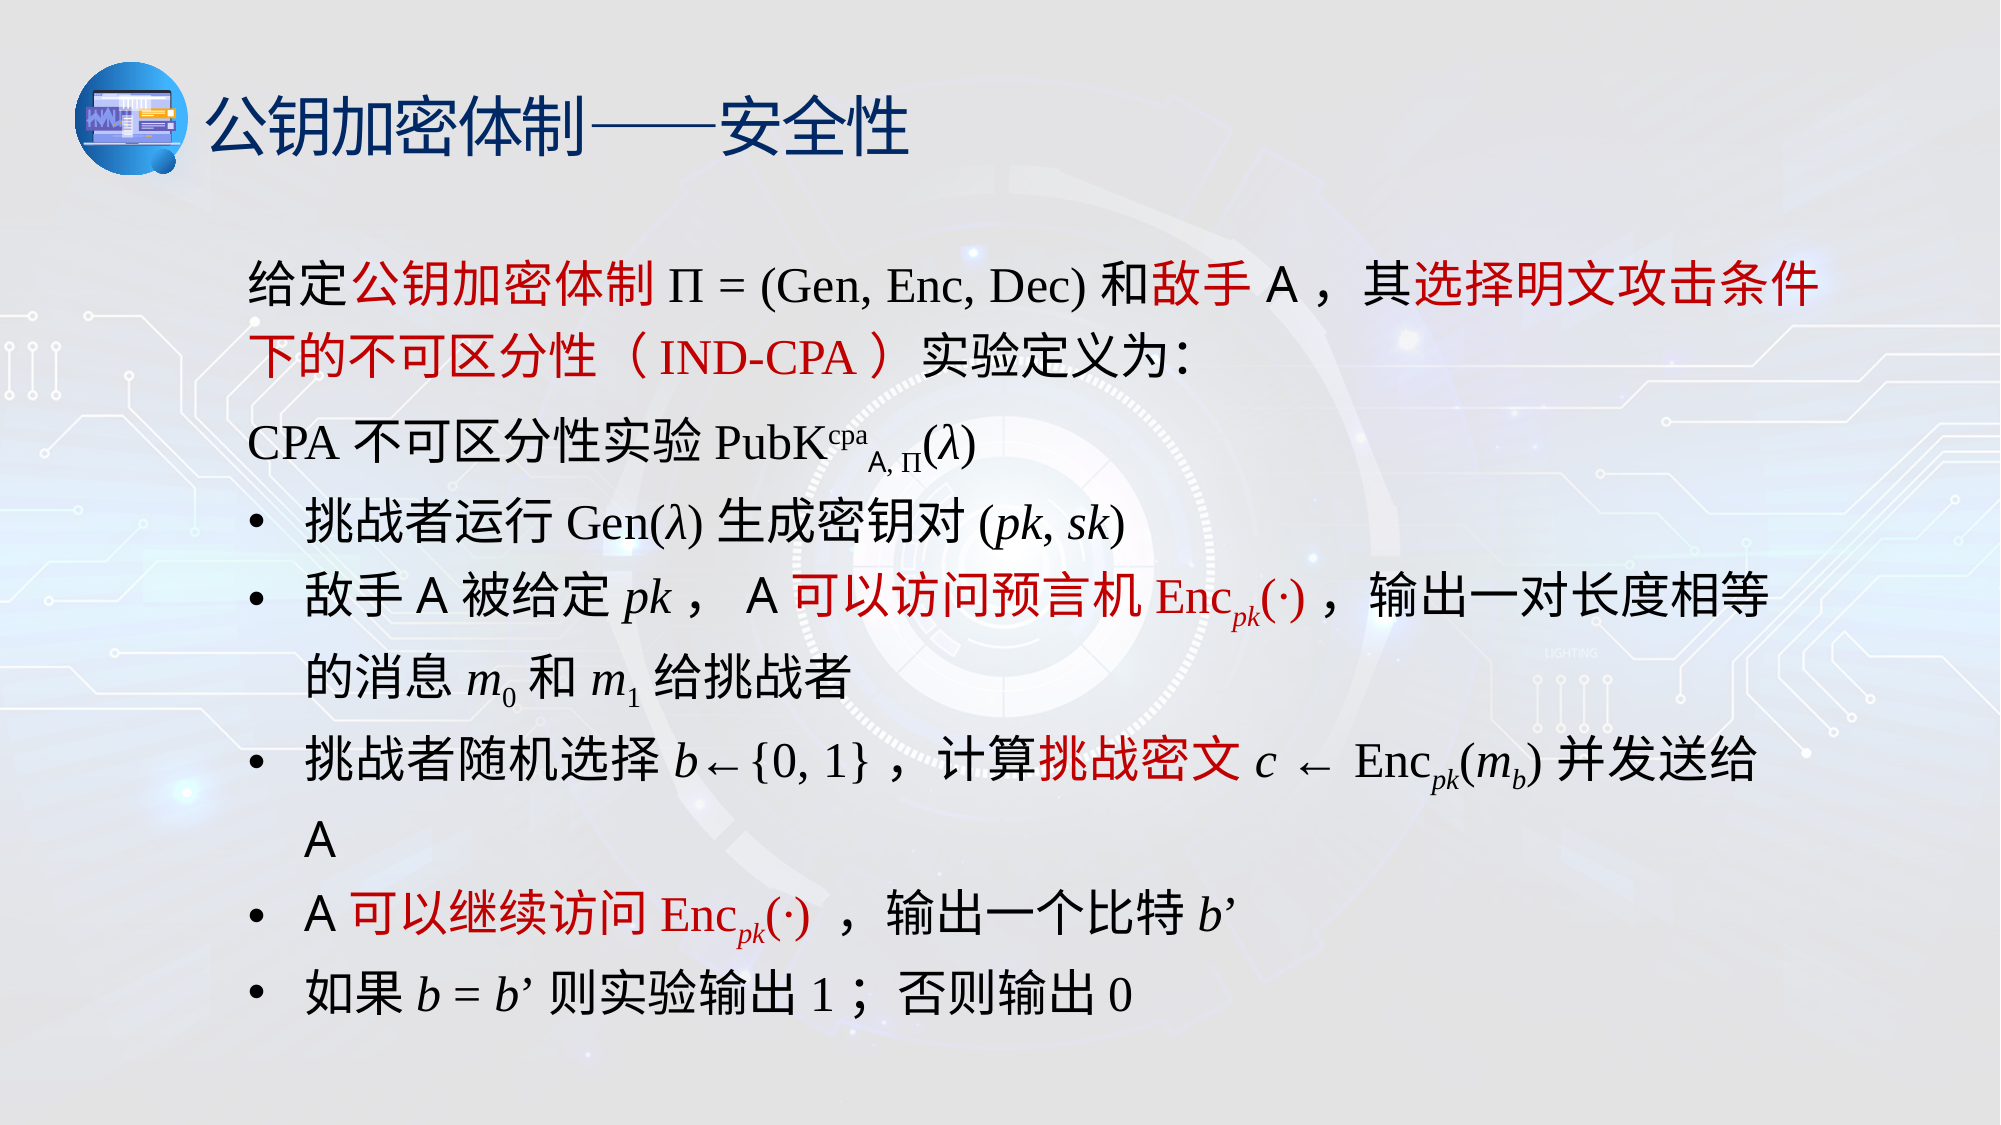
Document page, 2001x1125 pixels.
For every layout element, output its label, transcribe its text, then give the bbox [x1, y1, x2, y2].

text_box CPA不可区分性实验PubKcpaA, Π(λ) 挑战者运行Gen(λ)生成密钥对(pk, sk) 敌手A被给定pk，A可以访问预言机Encpk(·)，输出一对长度相等的消息m0和m1给挑战者 挑战者随机选择b←{0, 1}，计算挑战密文c ← Encpk(mb)并发送给A A可以继续访问Encpk(·) ，输出一个比特b’ 如果b = b’则实验输出1；否则输出0 [233, 388, 1786, 1029]
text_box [75, 62, 1103, 176]
text_box 给定公钥加密体制Π = (Gen, Enc, Dec)和敌手A，其选择明文攻击条件下的不可区分性（IND-CPA）实验定义为： [233, 233, 1836, 392]
